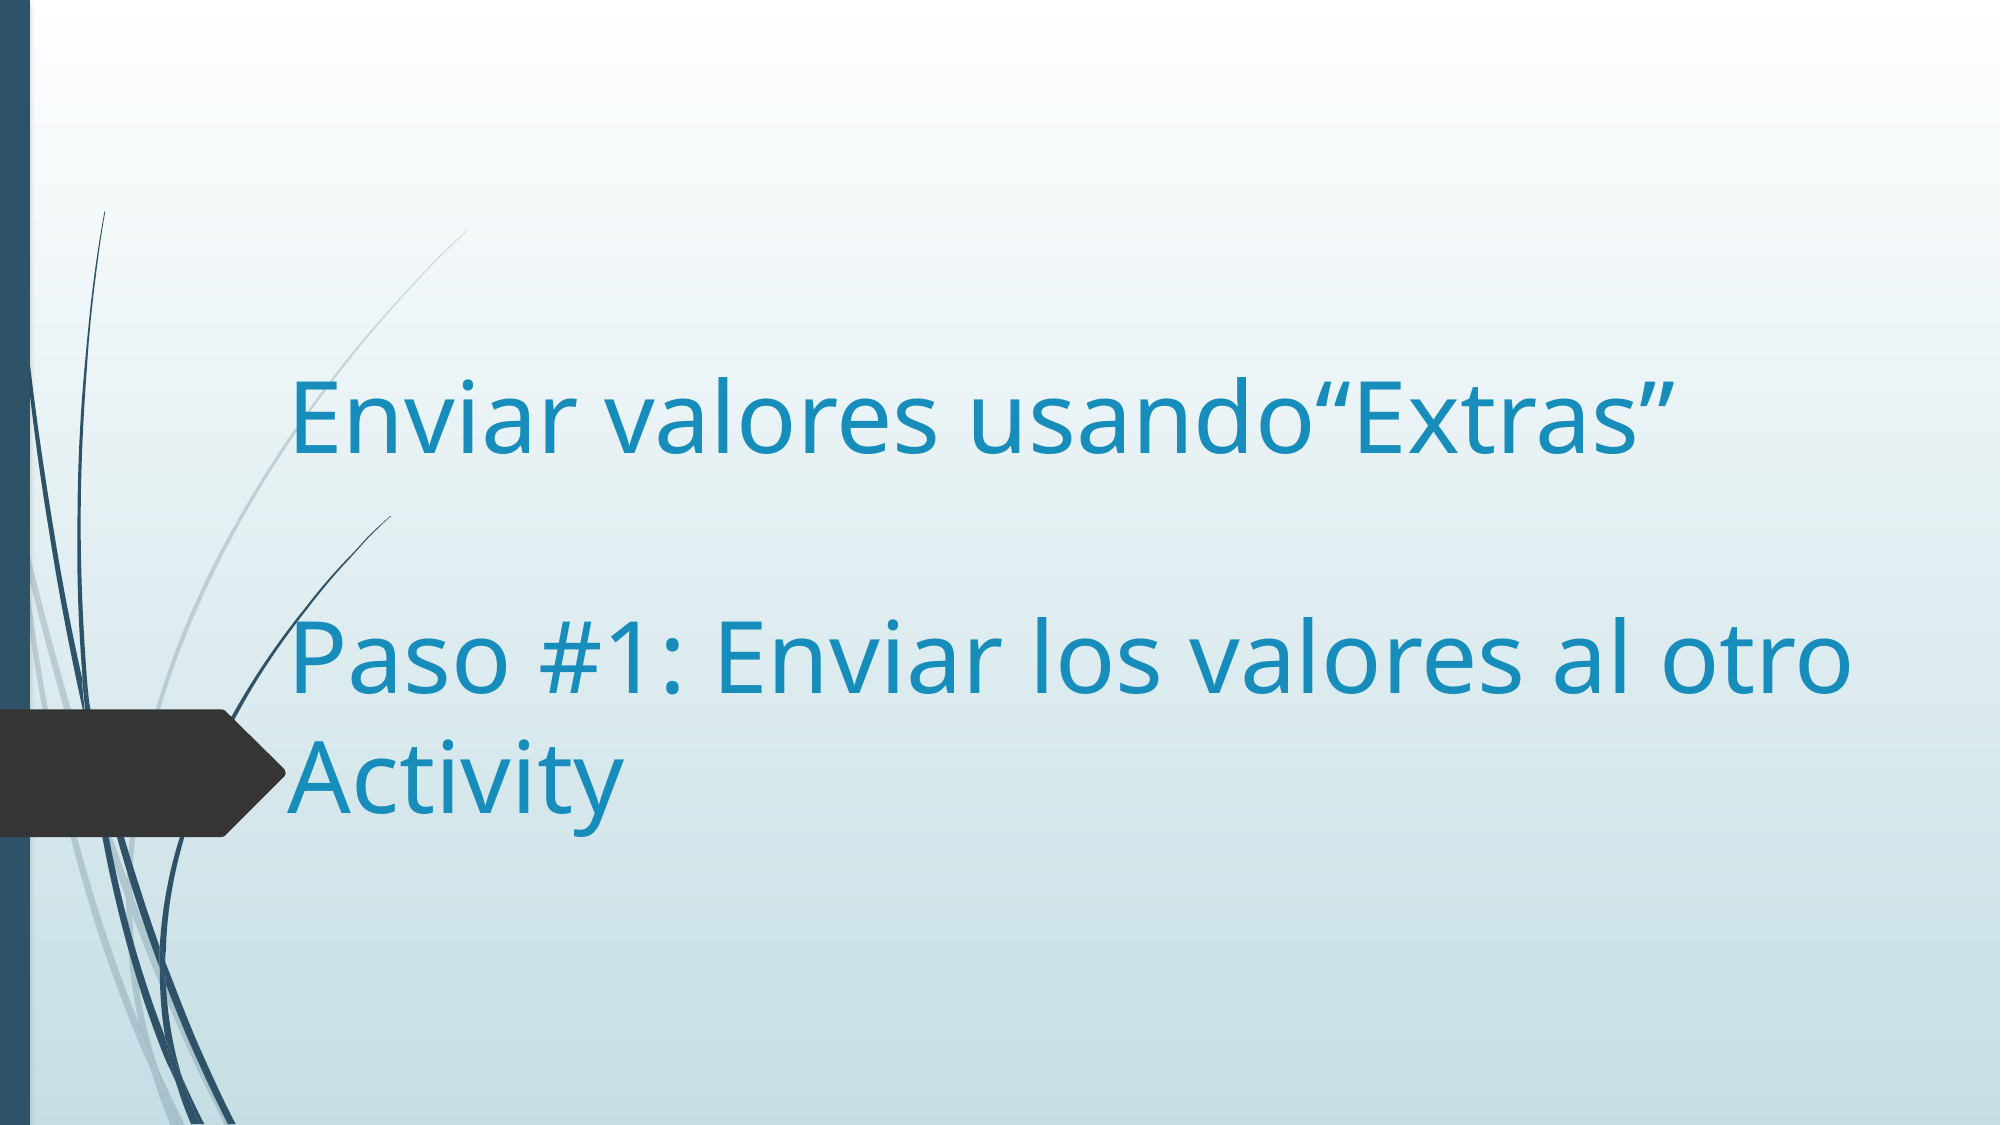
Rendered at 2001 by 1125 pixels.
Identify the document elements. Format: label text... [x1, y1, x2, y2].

title Enviar valores usando“Extras” Paso #1: Enviar los valores al otro Activity [272, 158, 1911, 841]
